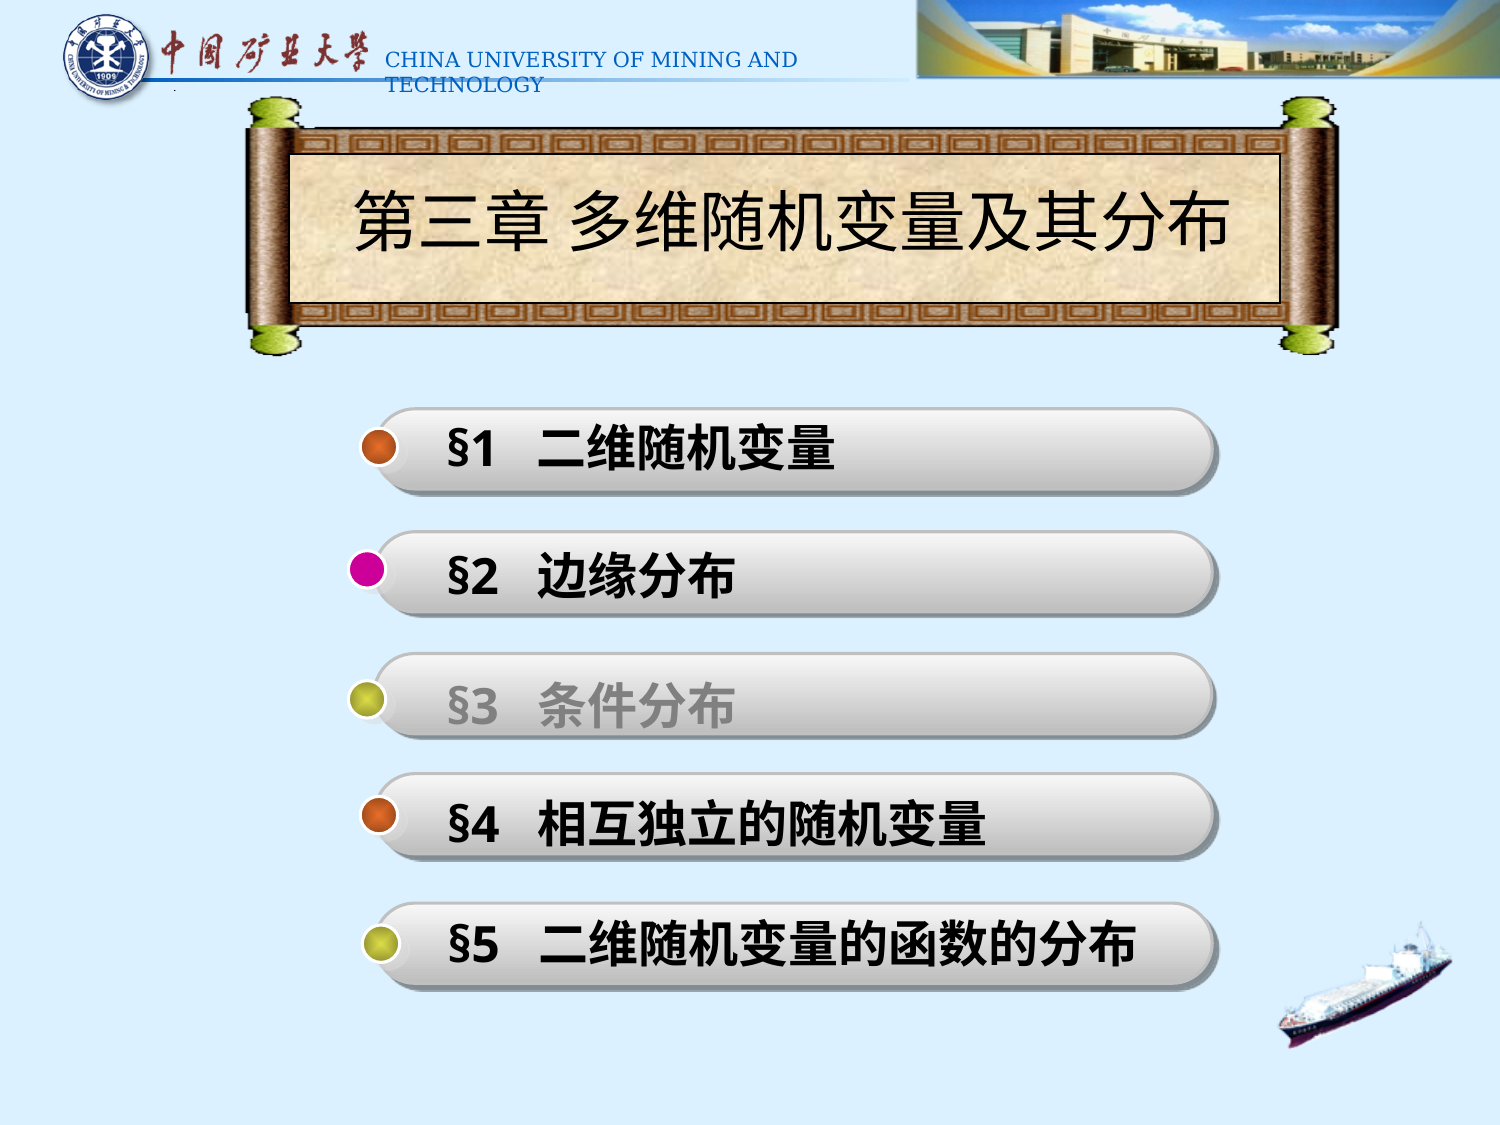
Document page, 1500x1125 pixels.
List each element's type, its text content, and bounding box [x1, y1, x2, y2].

text_box [378, 773, 1213, 854]
text_box [375, 653, 1212, 734]
text_box §1 二维随机变量 [418, 409, 852, 485]
text_box §5 二维随机变量的函数的分布 [419, 904, 1154, 980]
picture [918, 0, 1500, 77]
text_box [378, 531, 1213, 612]
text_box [173, 89, 1412, 368]
text_box [348, 680, 386, 719]
text_box §3 条件分布 [418, 667, 752, 742]
text_box §2 边缘分布 [418, 537, 752, 612]
text_box §4 相互独立的随机变量 [419, 785, 1003, 861]
text_box [362, 924, 400, 963]
text_box [360, 428, 398, 466]
picture [59, 10, 160, 111]
text_box [379, 903, 1213, 984]
picture [1275, 913, 1459, 1056]
text_box [360, 796, 398, 834]
text_box [380, 408, 1213, 489]
text_box [348, 550, 386, 589]
